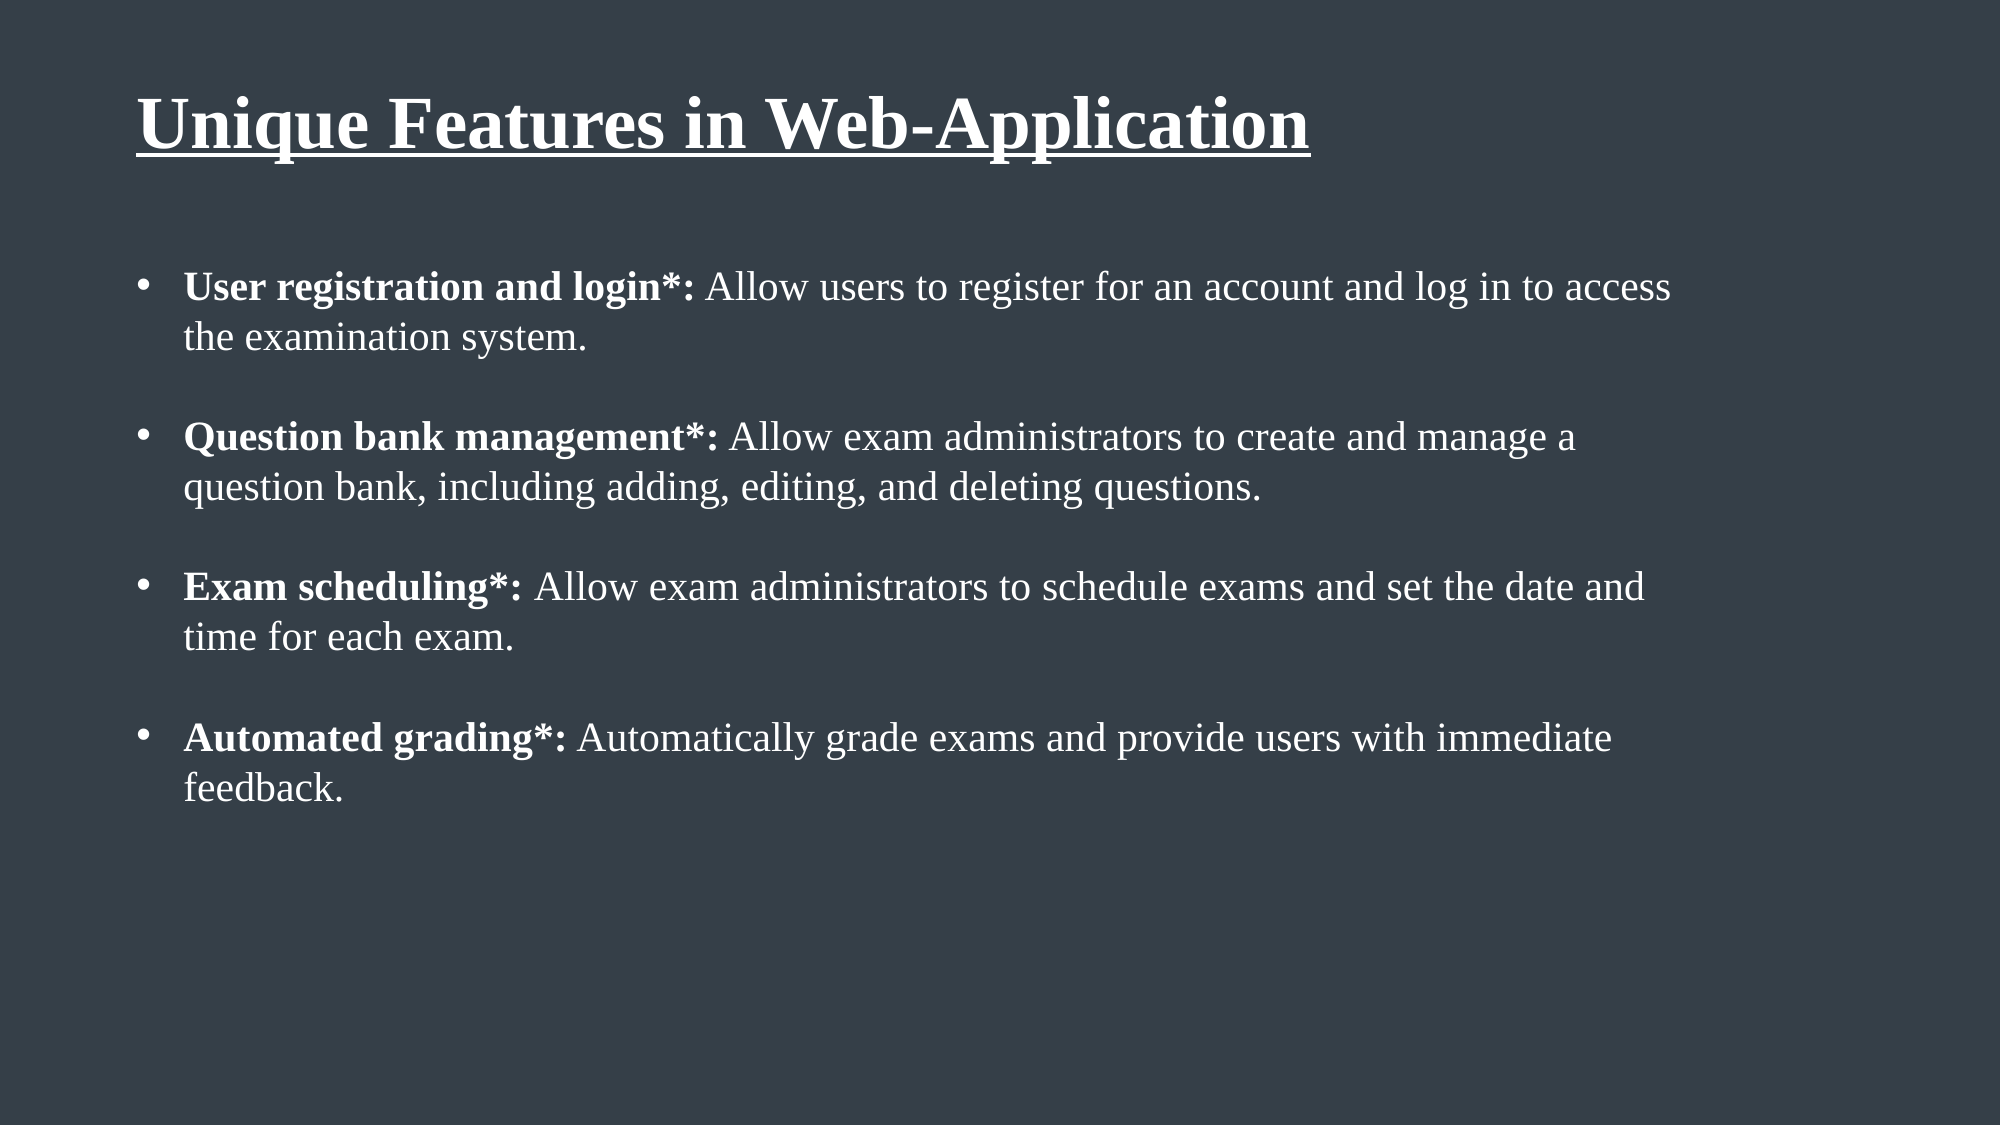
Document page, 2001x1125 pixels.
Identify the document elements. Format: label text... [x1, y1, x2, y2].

text_box User registration and login*: Allow users to register for an account and log in to access the examination system. Question bank management*: Allow exam administrators to create and manage a question bank, including adding, editing, and deleting questions. Exam scheduling*: Allow exam administrators to schedule exams and set the date and time for each exam. Automated grading*: Automatically grade exams and provide users with immediate feedback. [121, 251, 1721, 817]
text_box Unique Features in Web-Application [121, 66, 1326, 172]
